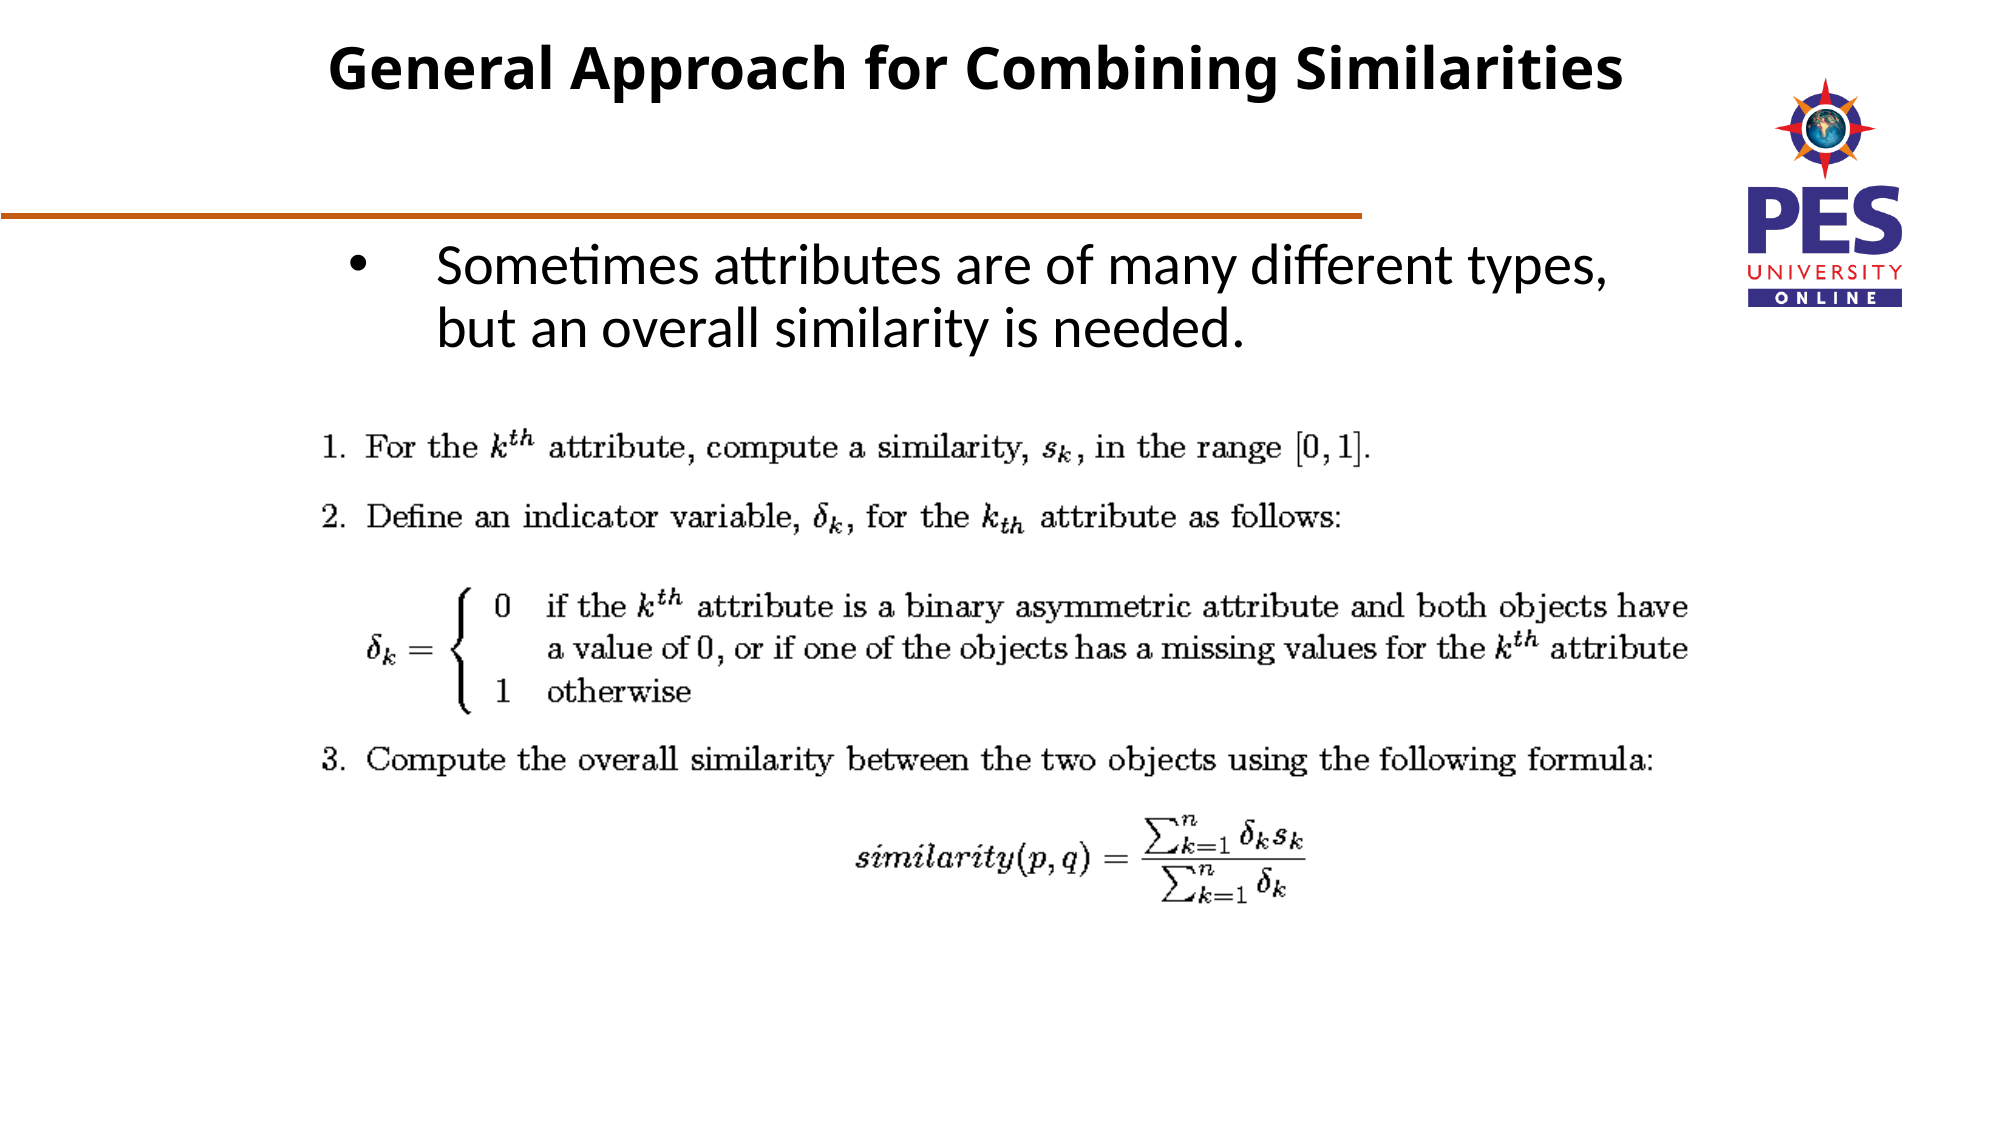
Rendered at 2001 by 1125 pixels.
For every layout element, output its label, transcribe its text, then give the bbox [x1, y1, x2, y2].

picture [1748, 76, 1902, 307]
list Sometimes attributes are of many different types, but an overall similarity is needed. [333, 226, 1647, 387]
title General Approach for Combining Similarities [312, 24, 1671, 116]
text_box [274, 413, 1706, 939]
